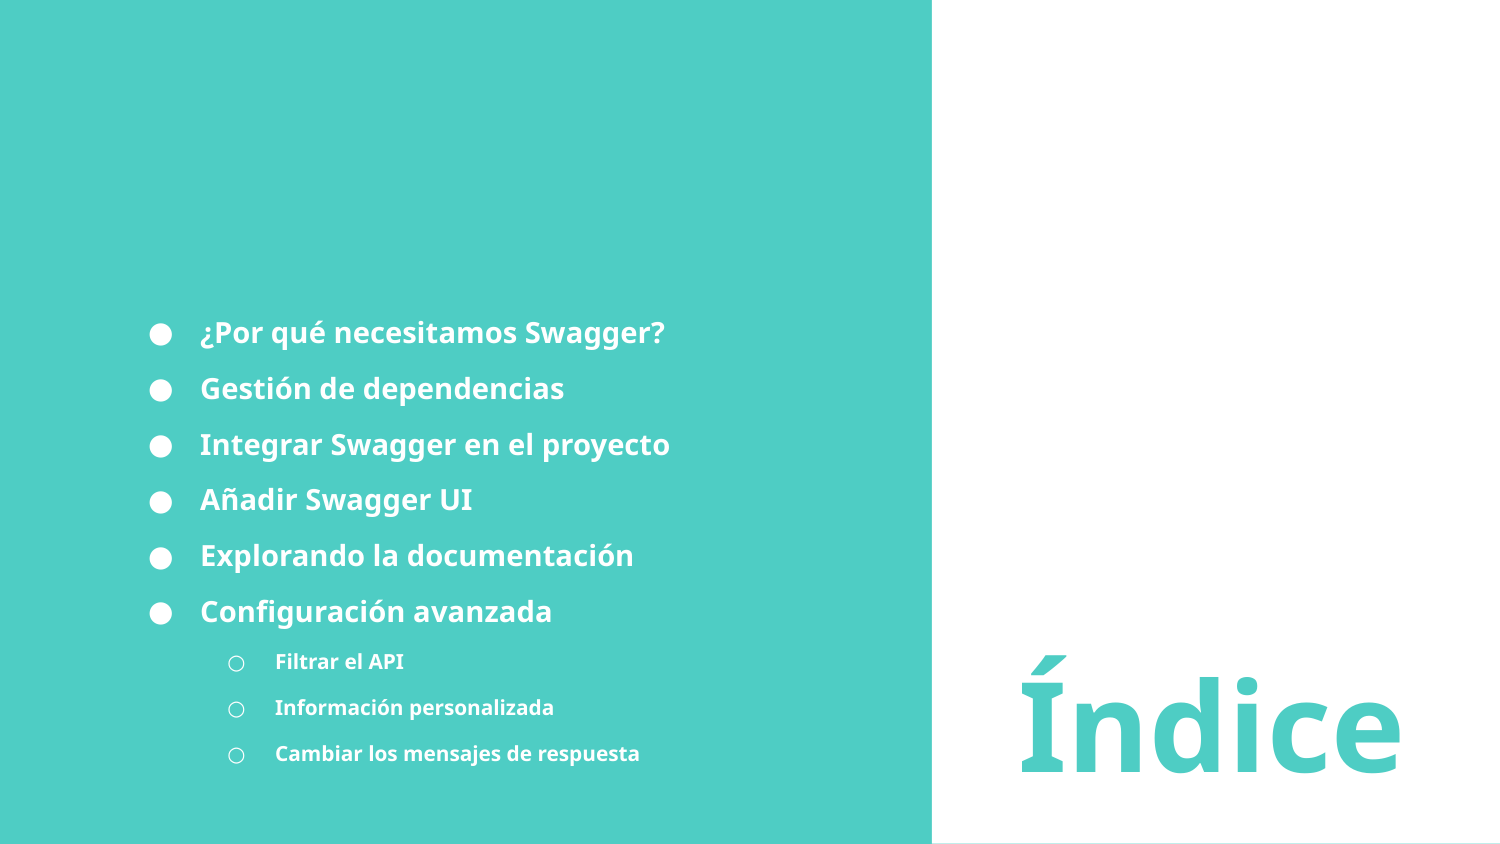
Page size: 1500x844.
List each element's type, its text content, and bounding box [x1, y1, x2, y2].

subtitle ¿Por qué necesitamos Swagger? Gestión de dependencias Integrar Swagger en el proyecto Añadir Swagger UI Explorando la documentación Configuración avanzada Filtrar el API Información personalizada Cambiar los mensajes de respuesta [110, 90, 850, 781]
title Índice [681, 577, 1421, 813]
